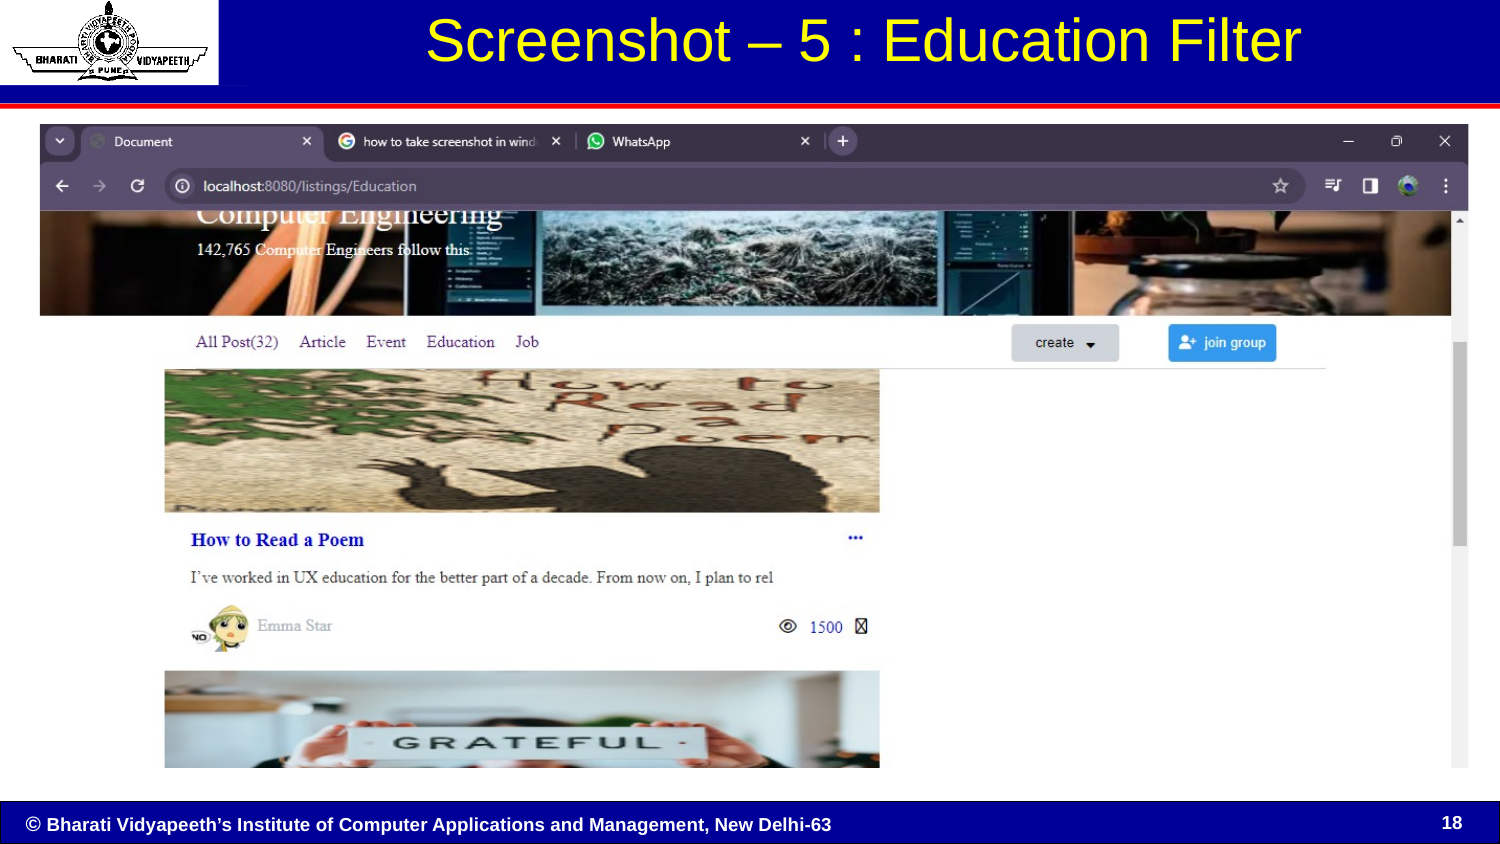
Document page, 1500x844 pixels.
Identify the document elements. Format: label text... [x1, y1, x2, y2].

picture [12, 1, 208, 81]
title Screenshot – 5 : Education Filter [246, 2, 1500, 85]
picture [39, 124, 1469, 768]
